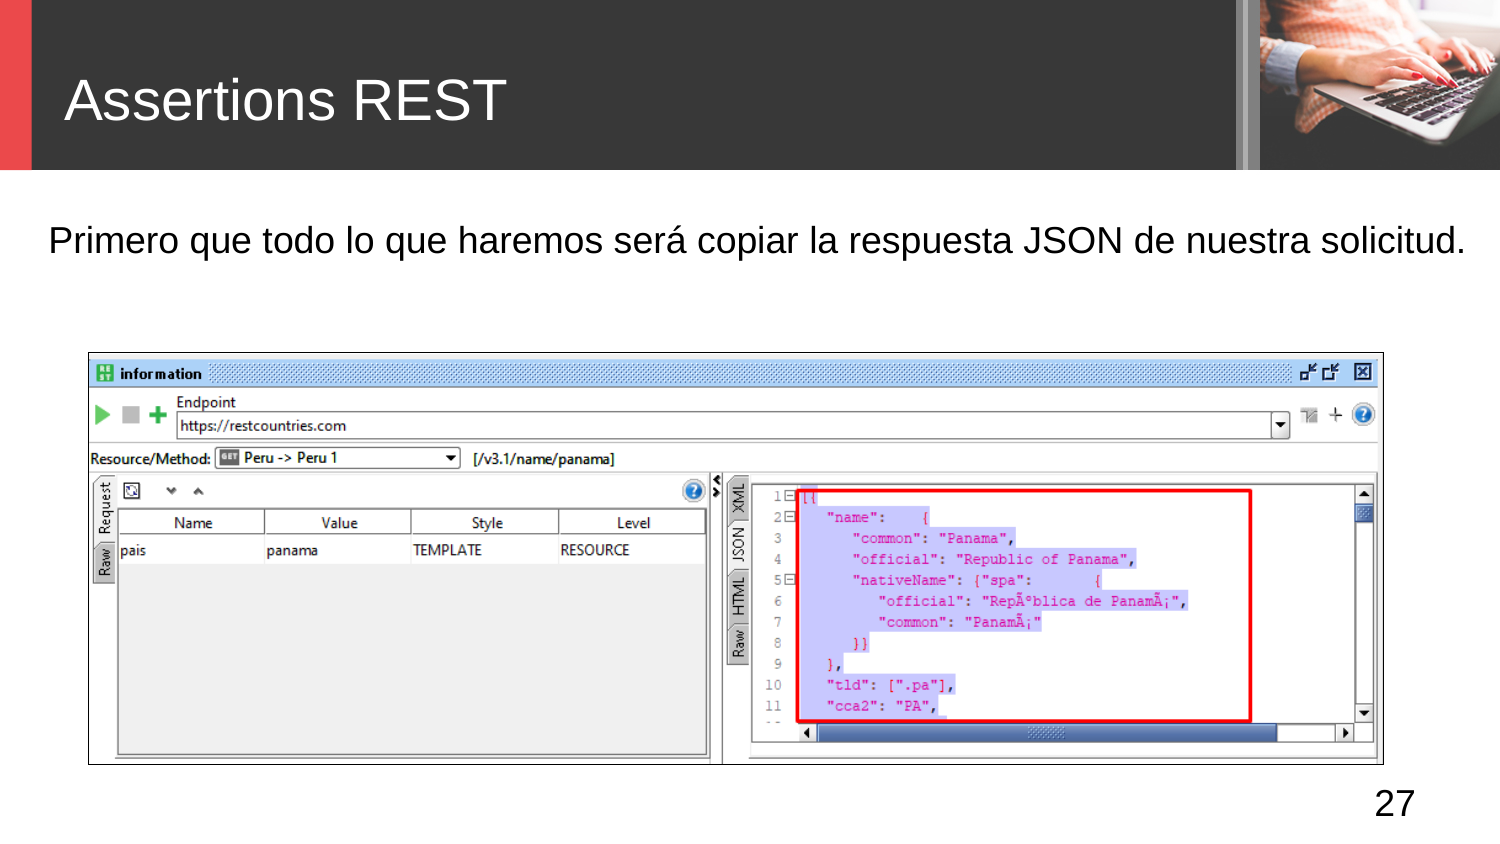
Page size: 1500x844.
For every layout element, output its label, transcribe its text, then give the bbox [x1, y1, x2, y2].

text_box 27 [1359, 772, 1500, 832]
list Assertions REST [49, 32, 1231, 127]
picture [0, 0, 1500, 844]
text_box Primero que todo lo que haremos será copiar la respuesta JSON de nuestra solicitud. [33, 209, 1500, 269]
